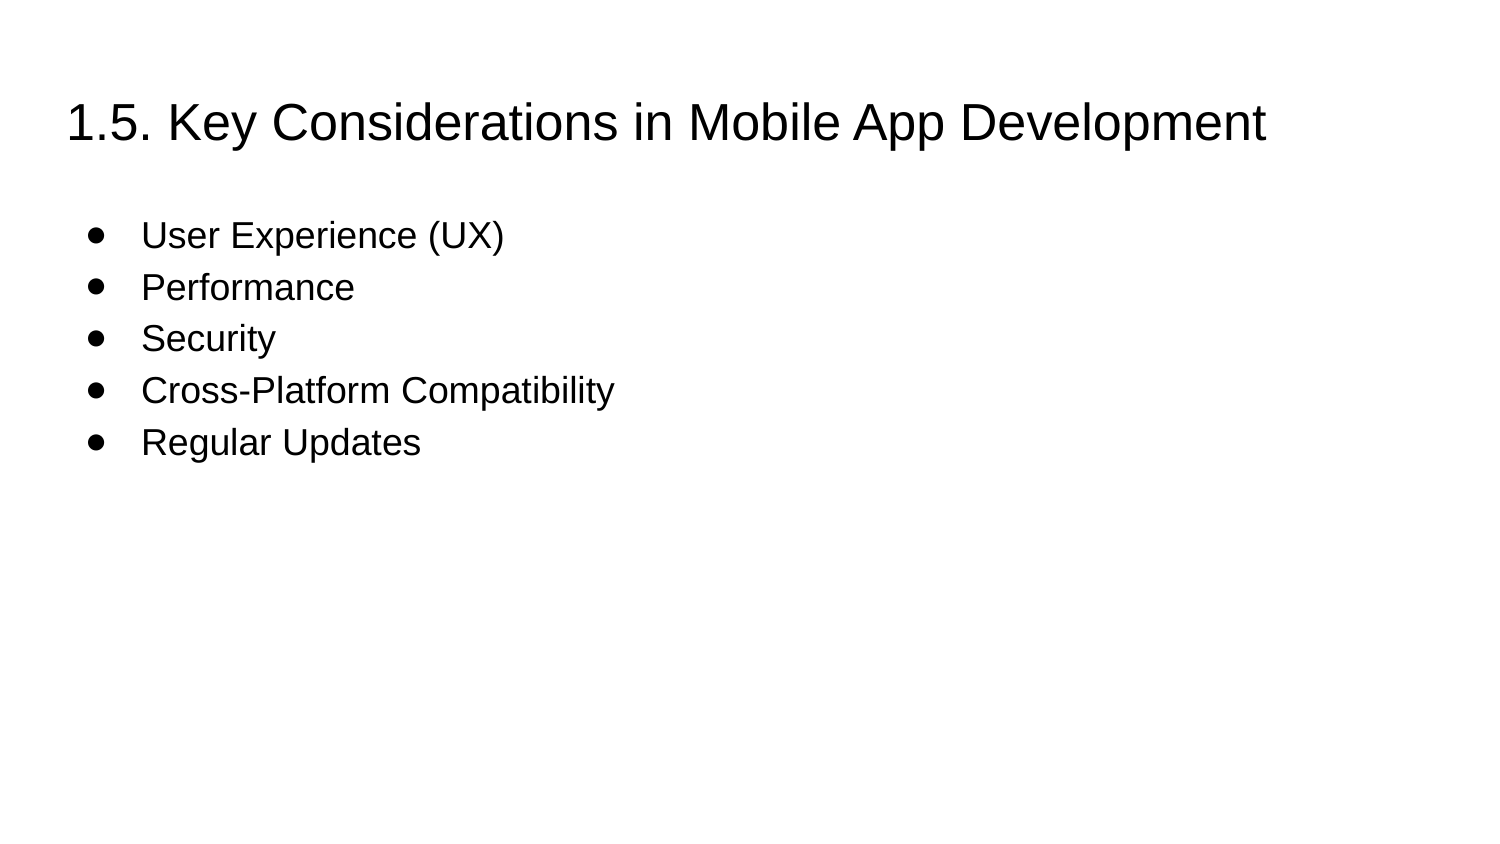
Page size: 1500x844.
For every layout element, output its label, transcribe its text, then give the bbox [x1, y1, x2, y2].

list User Experience (UX) Performance Security Cross-Platform Compatibility Regular Updates [51, 189, 1449, 750]
title 1.5. Key Considerations in Mobile App Development [51, 72, 1449, 167]
